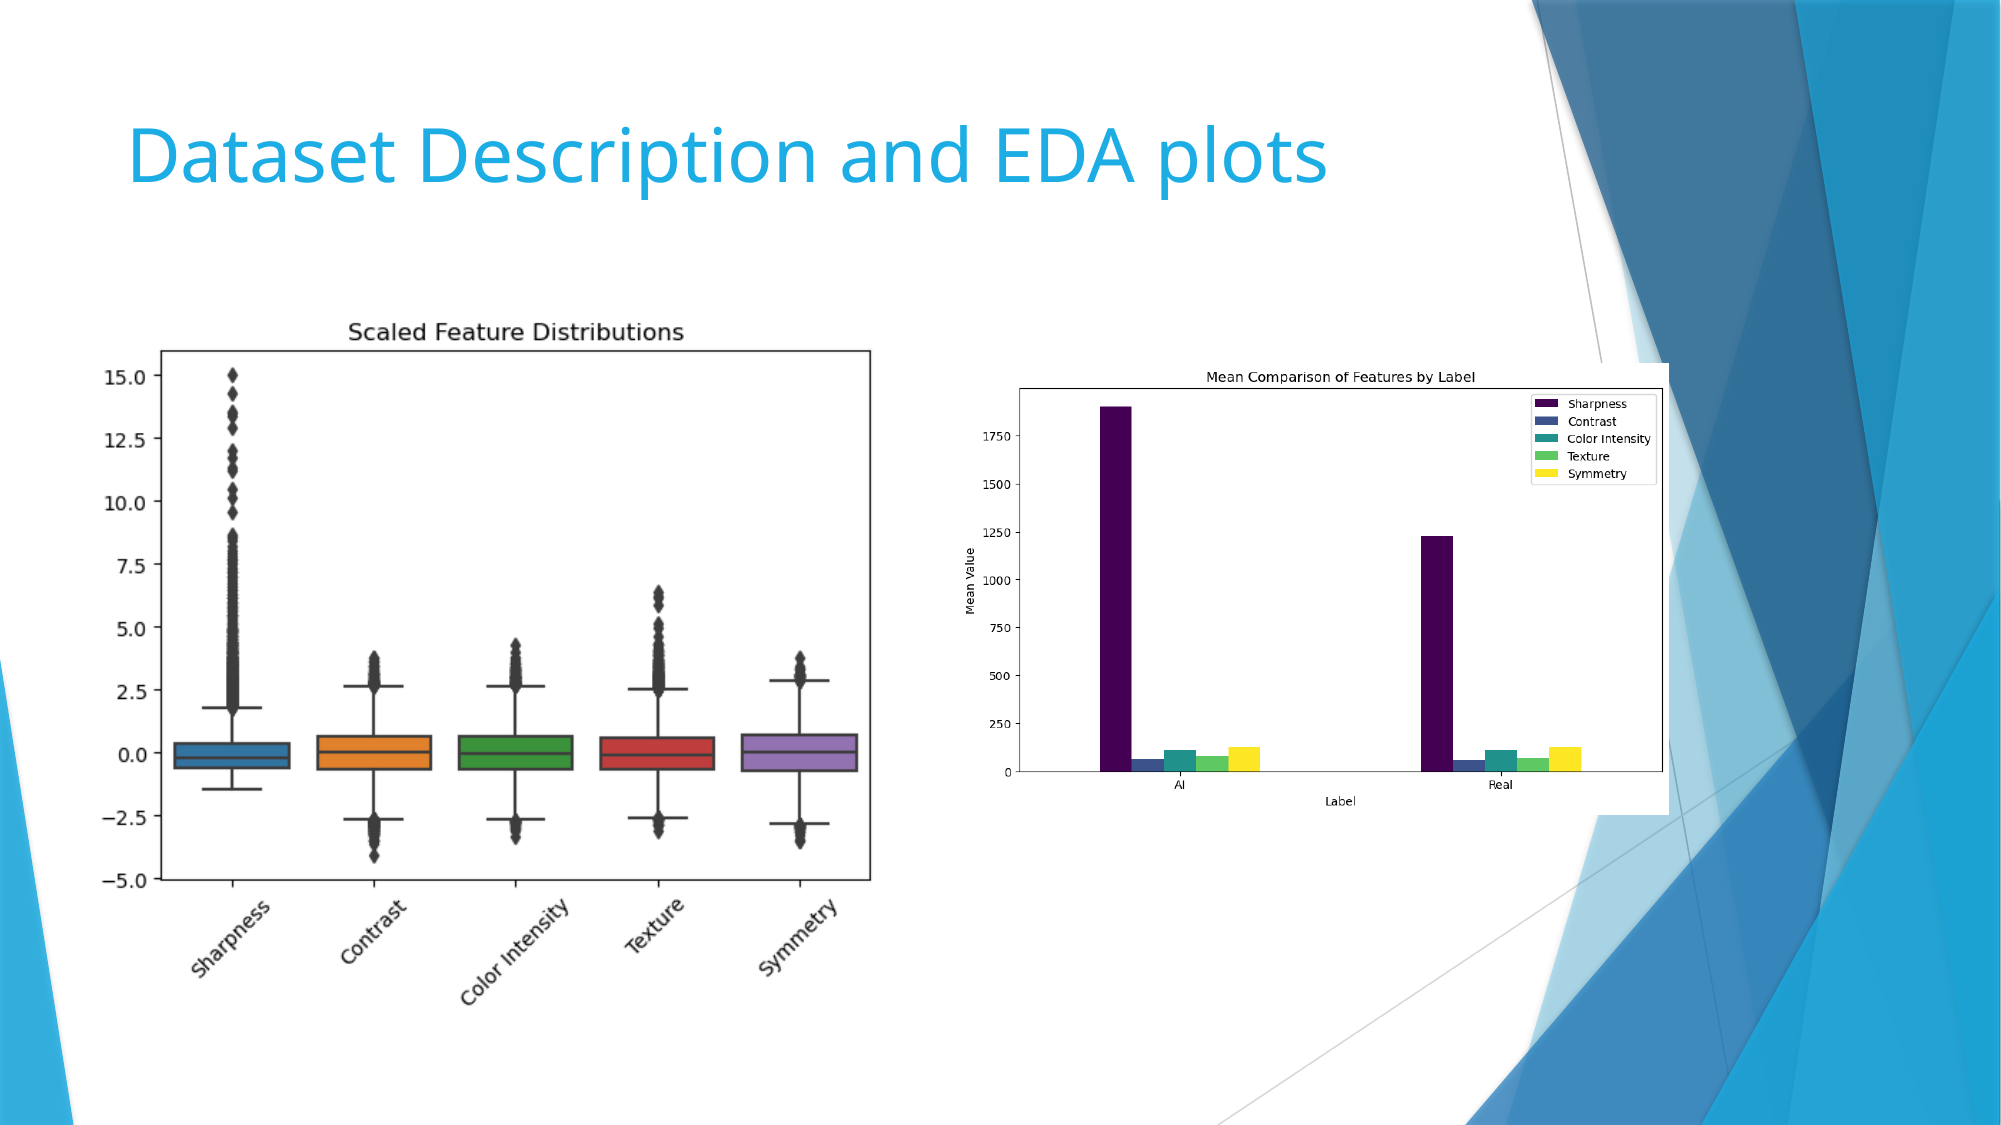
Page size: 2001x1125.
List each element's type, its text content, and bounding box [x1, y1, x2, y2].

title Dataset Description and EDA plots [111, 99, 1522, 317]
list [84, 309, 884, 1024]
picture [957, 363, 1670, 816]
